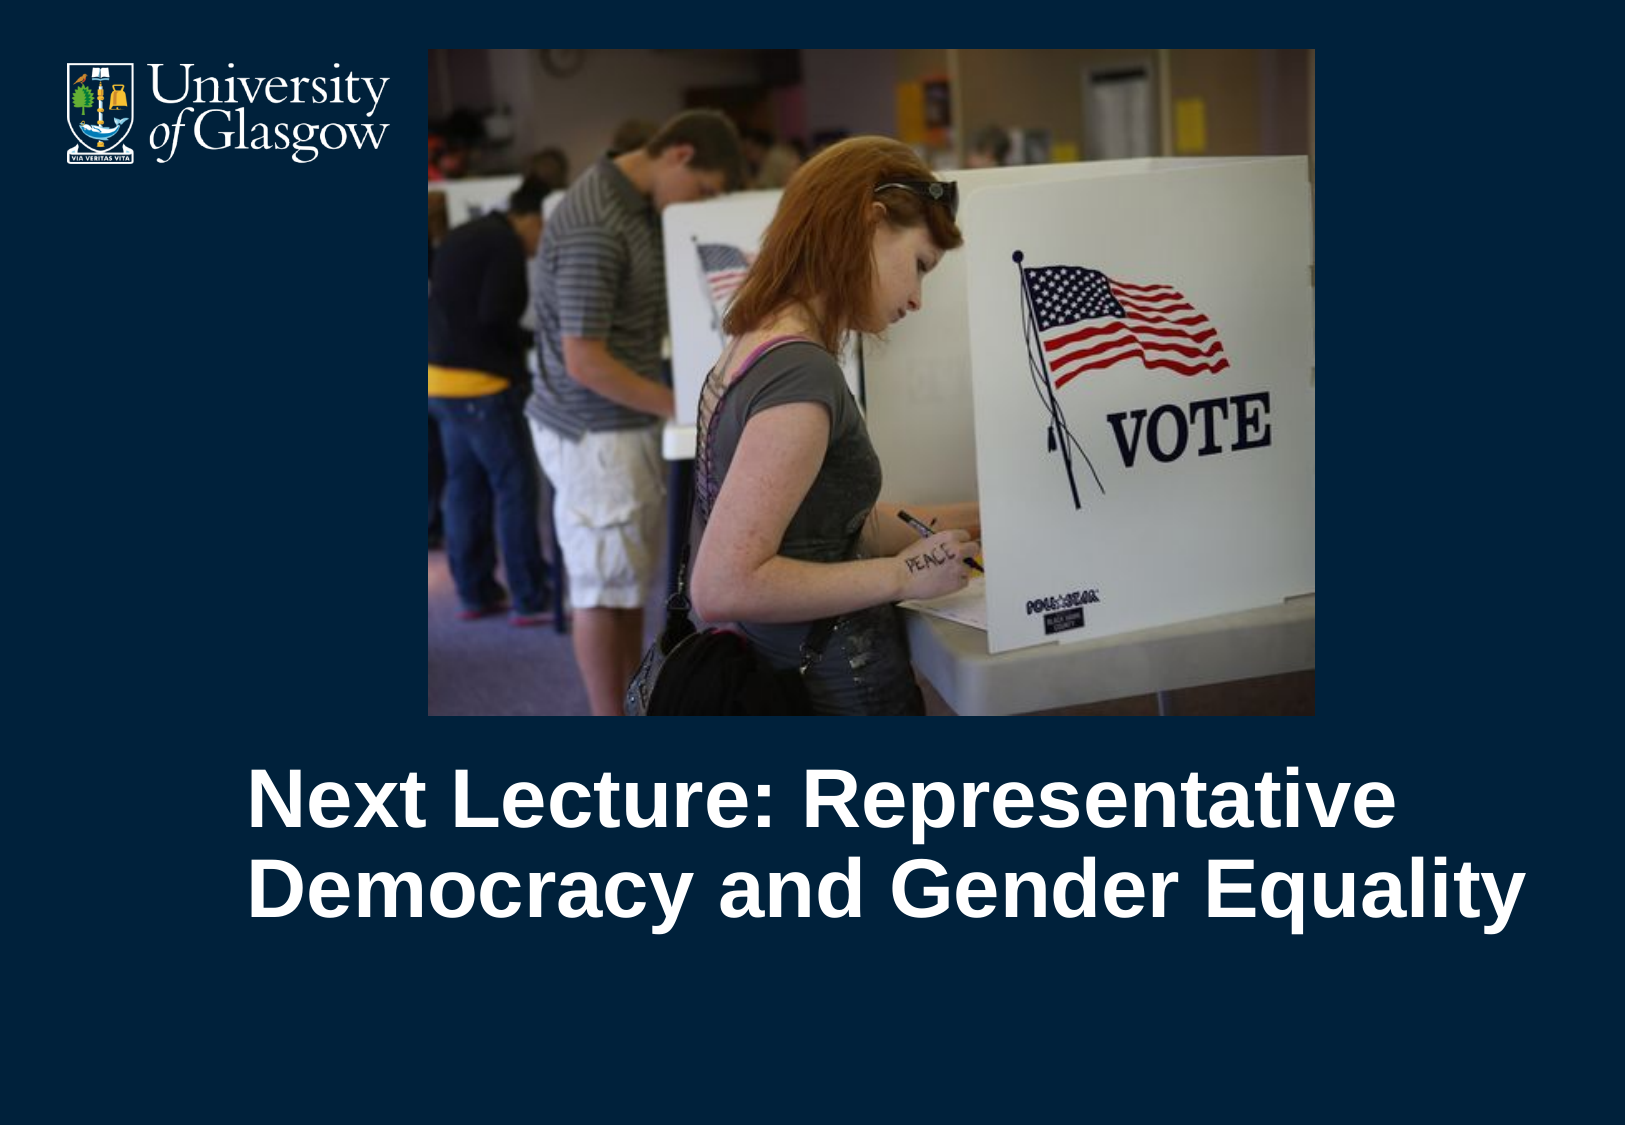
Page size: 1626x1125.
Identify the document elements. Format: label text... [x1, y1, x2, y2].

title Next Lecture: Representative Democracy and Gender Equality [246, 762, 1551, 936]
picture [428, 49, 1315, 716]
picture [67, 61, 391, 164]
